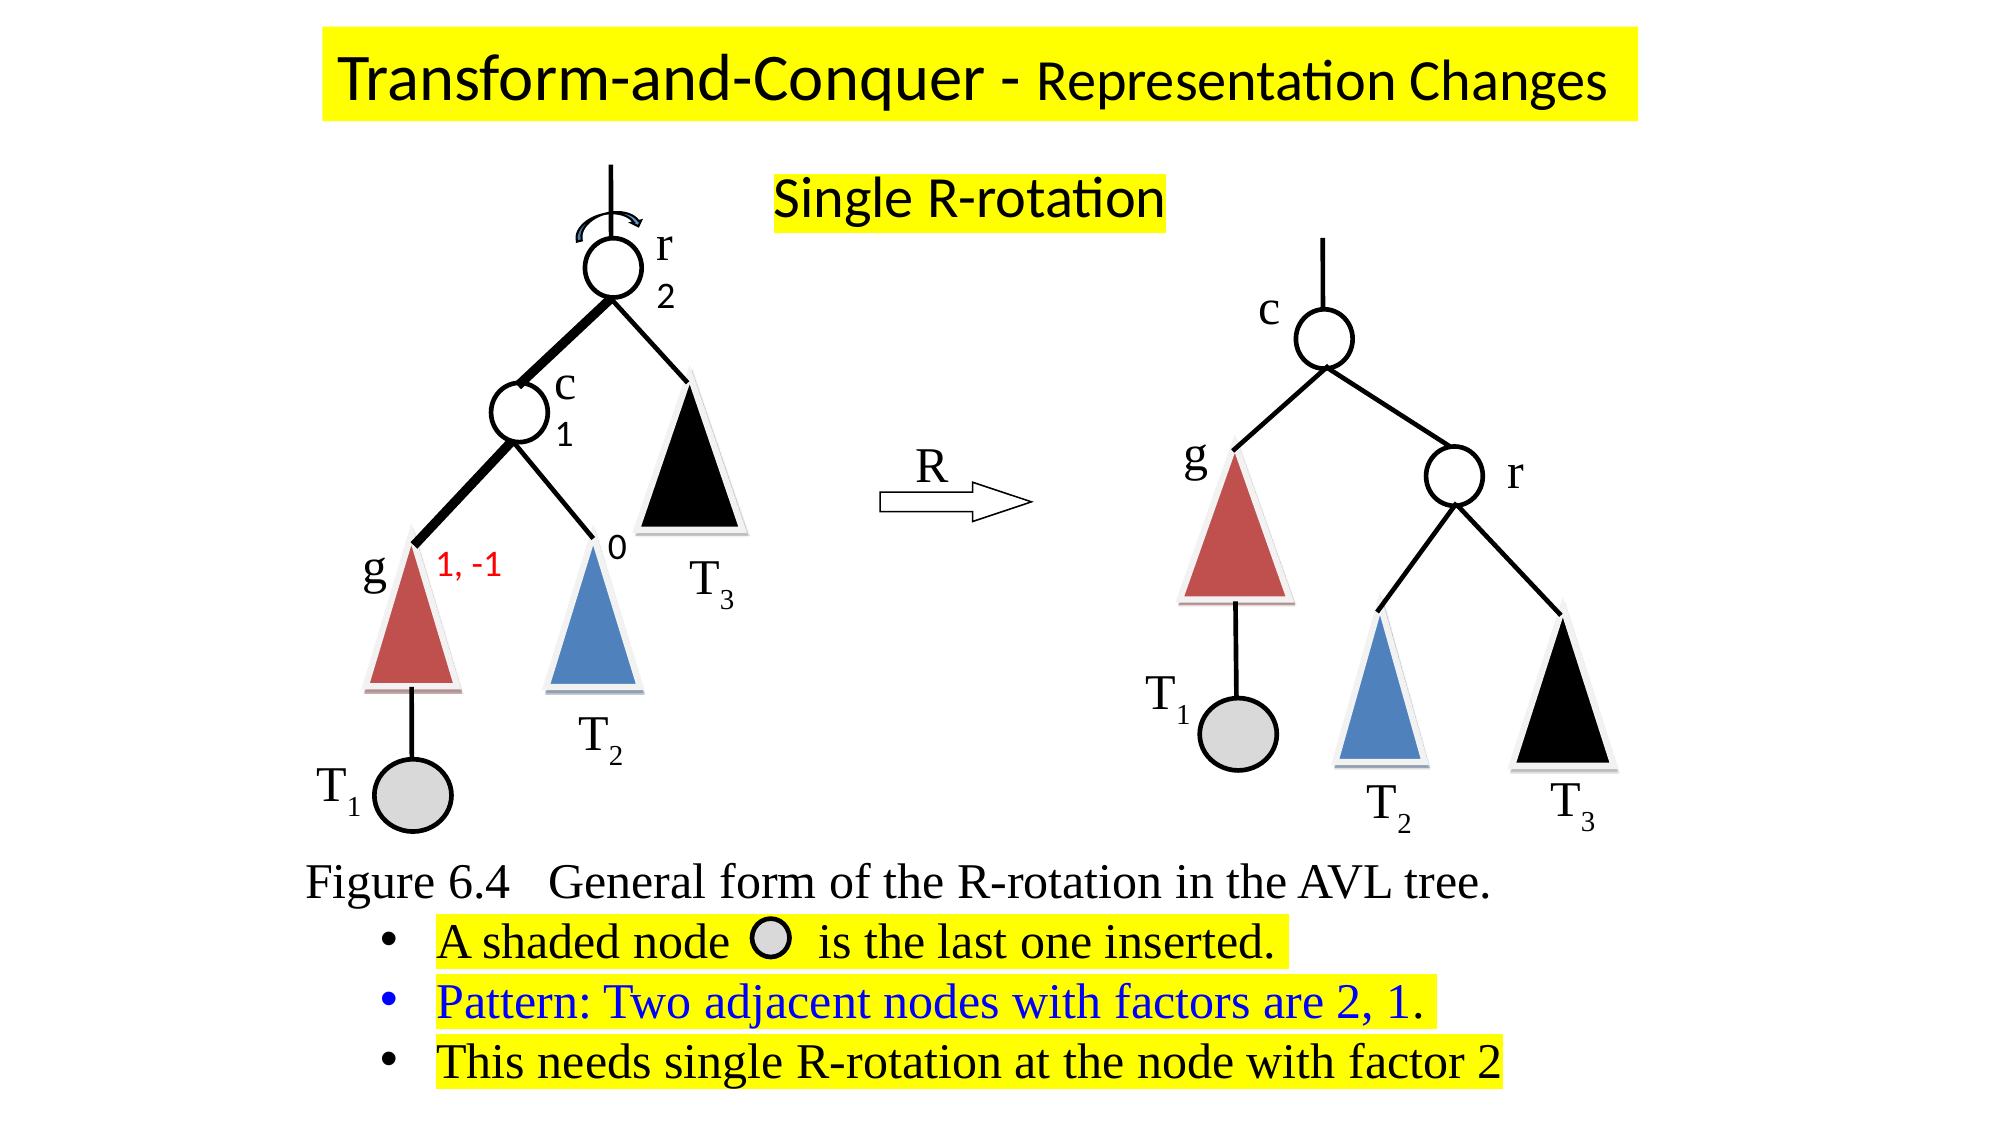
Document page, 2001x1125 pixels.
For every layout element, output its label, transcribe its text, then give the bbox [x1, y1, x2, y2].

text_box T2 [563, 693, 654, 779]
text_box [642, 374, 743, 530]
text_box T3 [1535, 758, 1626, 841]
text_box [1511, 607, 1612, 766]
text_box [1296, 309, 1353, 369]
text_box Transform-and-Conquer - Representation Changes [322, 26, 1639, 122]
text_box T1 [301, 743, 392, 830]
text_box [491, 382, 539, 443]
text_box c1 [539, 341, 597, 462]
text_box Figure 6.4 General form of the R-rotation in the AVL tree. A shaded node is the last one inserted. Pattern: Two adjacent nodes with factors are 2, 1. This needs single R-rotation at the node with factor 2 [290, 841, 1670, 1096]
text_box 0 [593, 514, 650, 575]
text_box [584, 238, 641, 298]
text_box [575, 211, 643, 244]
text_box [546, 538, 641, 687]
text_box [880, 482, 1032, 522]
text_box g [1168, 413, 1235, 488]
text_box [752, 918, 790, 958]
text_box T2 [1352, 760, 1443, 841]
text_box [1426, 446, 1483, 506]
text_box g [347, 526, 414, 602]
text_box r2 [641, 203, 698, 324]
text_box c [1244, 267, 1311, 342]
text_box [365, 546, 458, 687]
text_box T1 [1130, 651, 1221, 738]
text_box [1335, 603, 1425, 763]
text_box [1179, 443, 1290, 600]
text_box R [900, 425, 964, 500]
text_box [1199, 698, 1277, 771]
text_box r [1493, 431, 1542, 506]
text_box [392, 759, 452, 832]
text_box T3 [674, 537, 765, 624]
text_box 1, -1 [420, 531, 521, 591]
text_box Single R-rotation [745, 152, 1184, 237]
